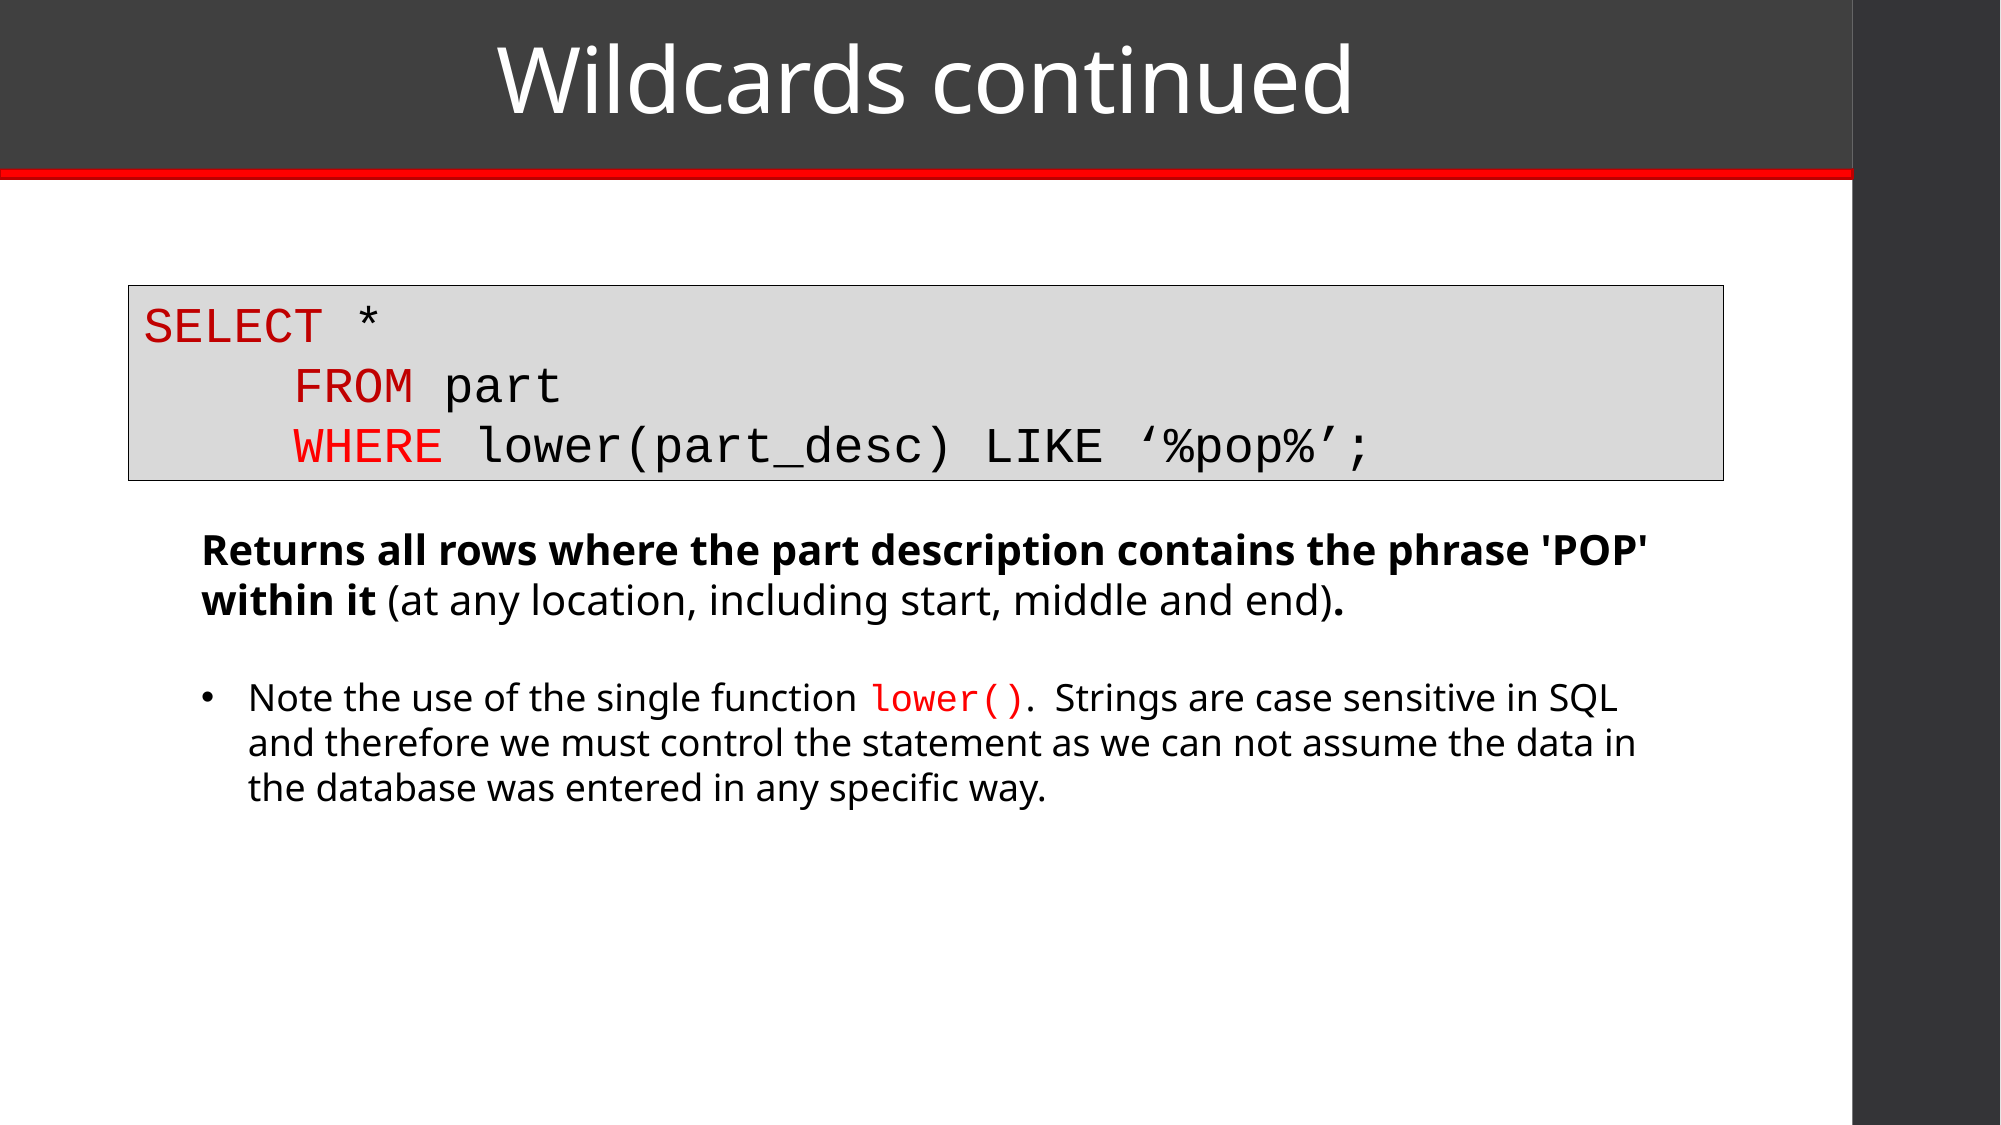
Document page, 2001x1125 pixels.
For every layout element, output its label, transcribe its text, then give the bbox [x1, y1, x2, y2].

text_box SELECT * FROM part WHERE lower(part_desc) LIKE ‘%pop%’; [128, 285, 1724, 481]
text_box Returns all rows where the part description contains the phrase 'POP' within it (at any location, including start, middle and end). Note the use of the single function lower(). Strings are case sensitive in SQL and therefore we must control the statement as we can not assume the data in the database was entered in any specific way. [186, 516, 1706, 817]
title Wildcards continued [0, 0, 1853, 169]
